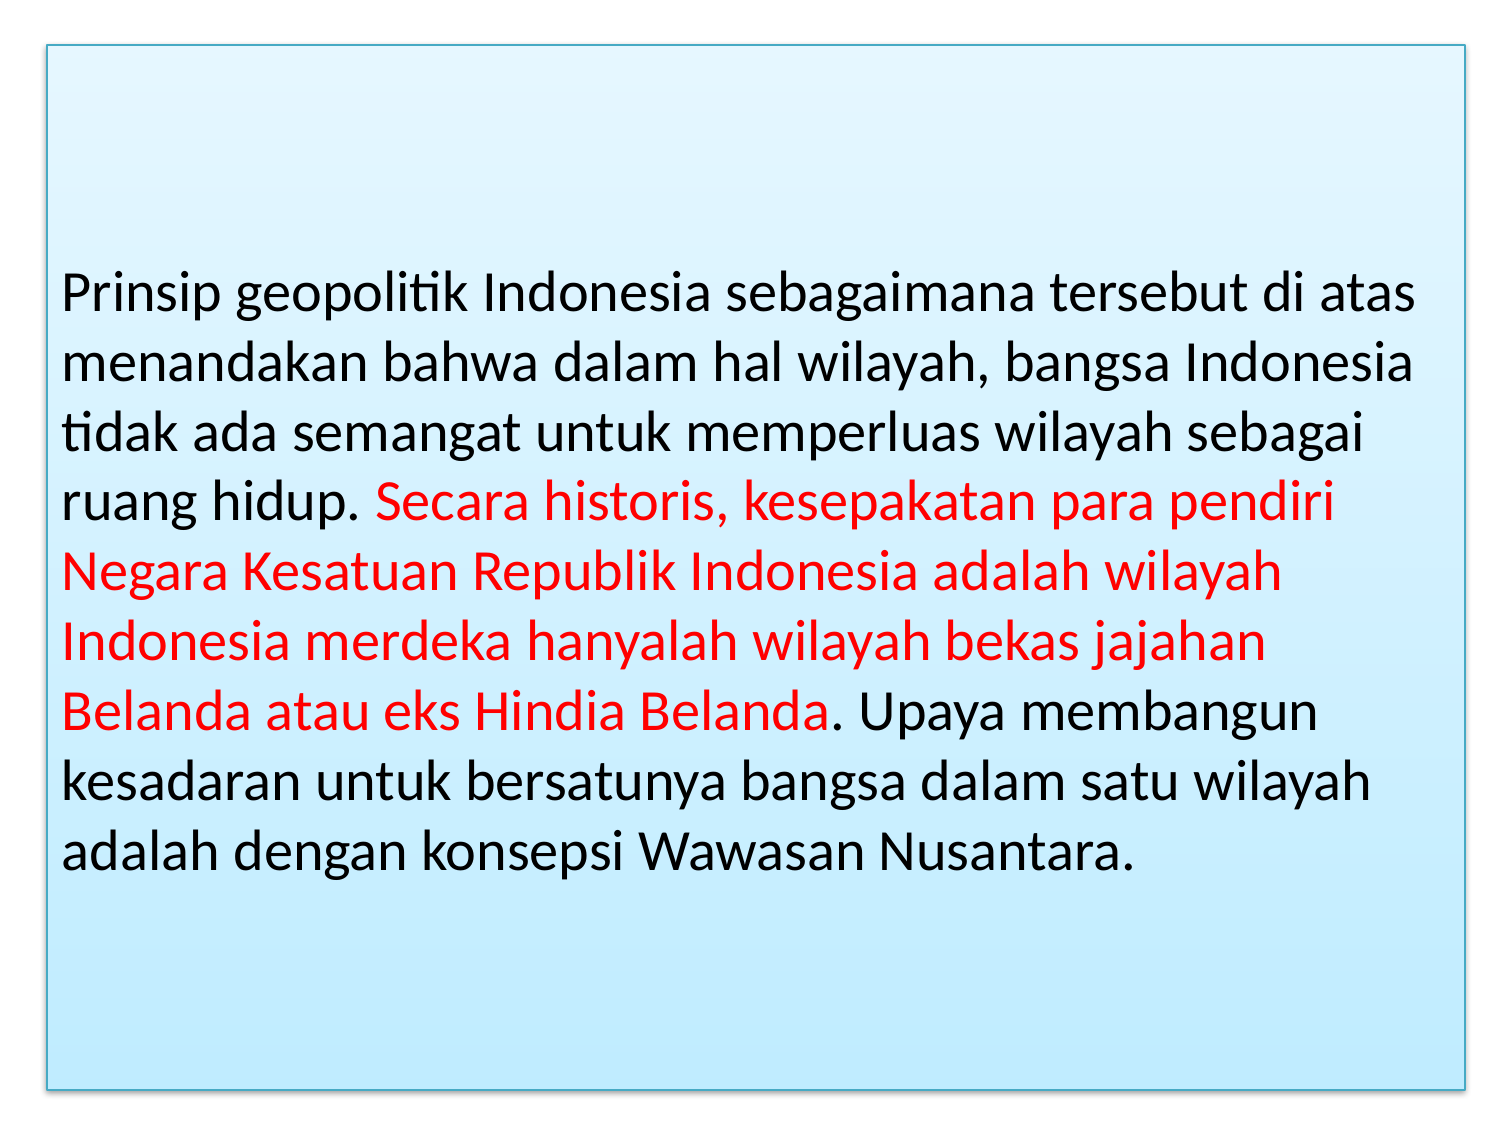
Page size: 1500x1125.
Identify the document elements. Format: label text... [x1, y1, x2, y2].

title Prinsip geopolitik Indonesia sebagaimana tersebut di atas menandakan bahwa dalam hal wilayah, bangsa Indonesia tidak ada semangat untuk memperluas wilayah sebagai ruang hidup. Secara historis, kesepakatan para pendiri Negara Kesatuan Republik Indonesia adalah wilayah Indonesia merdeka hanyalah wilayah bekas jajahan Belanda atau eks Hindia Belanda. Upaya membangun kesadaran untuk bersatunya bangsa dalam satu wilayah adalah dengan konsepsi Wawasan Nusantara. [46, 44, 1466, 1091]
